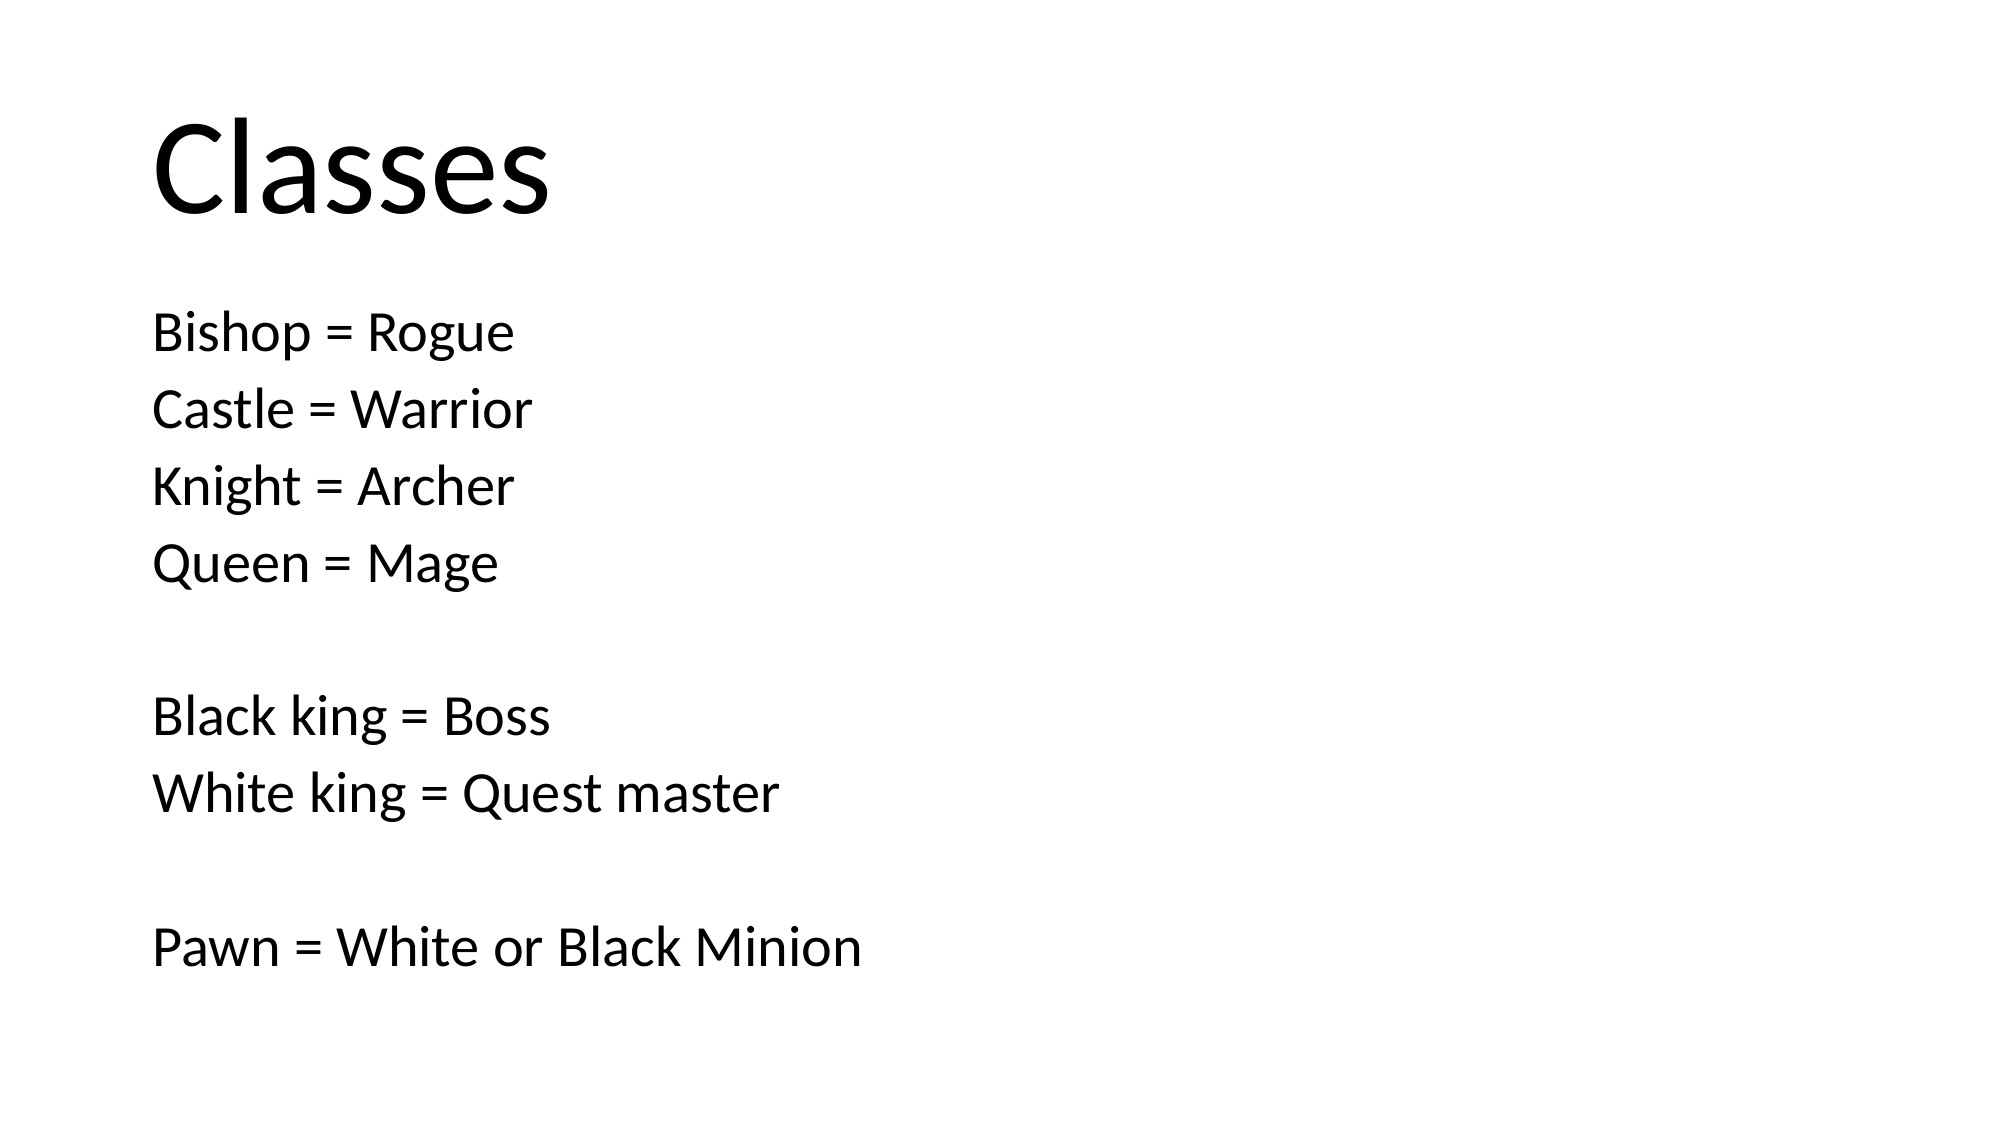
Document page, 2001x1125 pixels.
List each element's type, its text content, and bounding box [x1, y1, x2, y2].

list Bishop = Rogue Castle = Warrior Knight = Archer Queen = Mage Black king = Boss White king = Quest master Pawn = White or Black Minion [137, 299, 1863, 1014]
title Classes [137, 59, 1863, 278]
